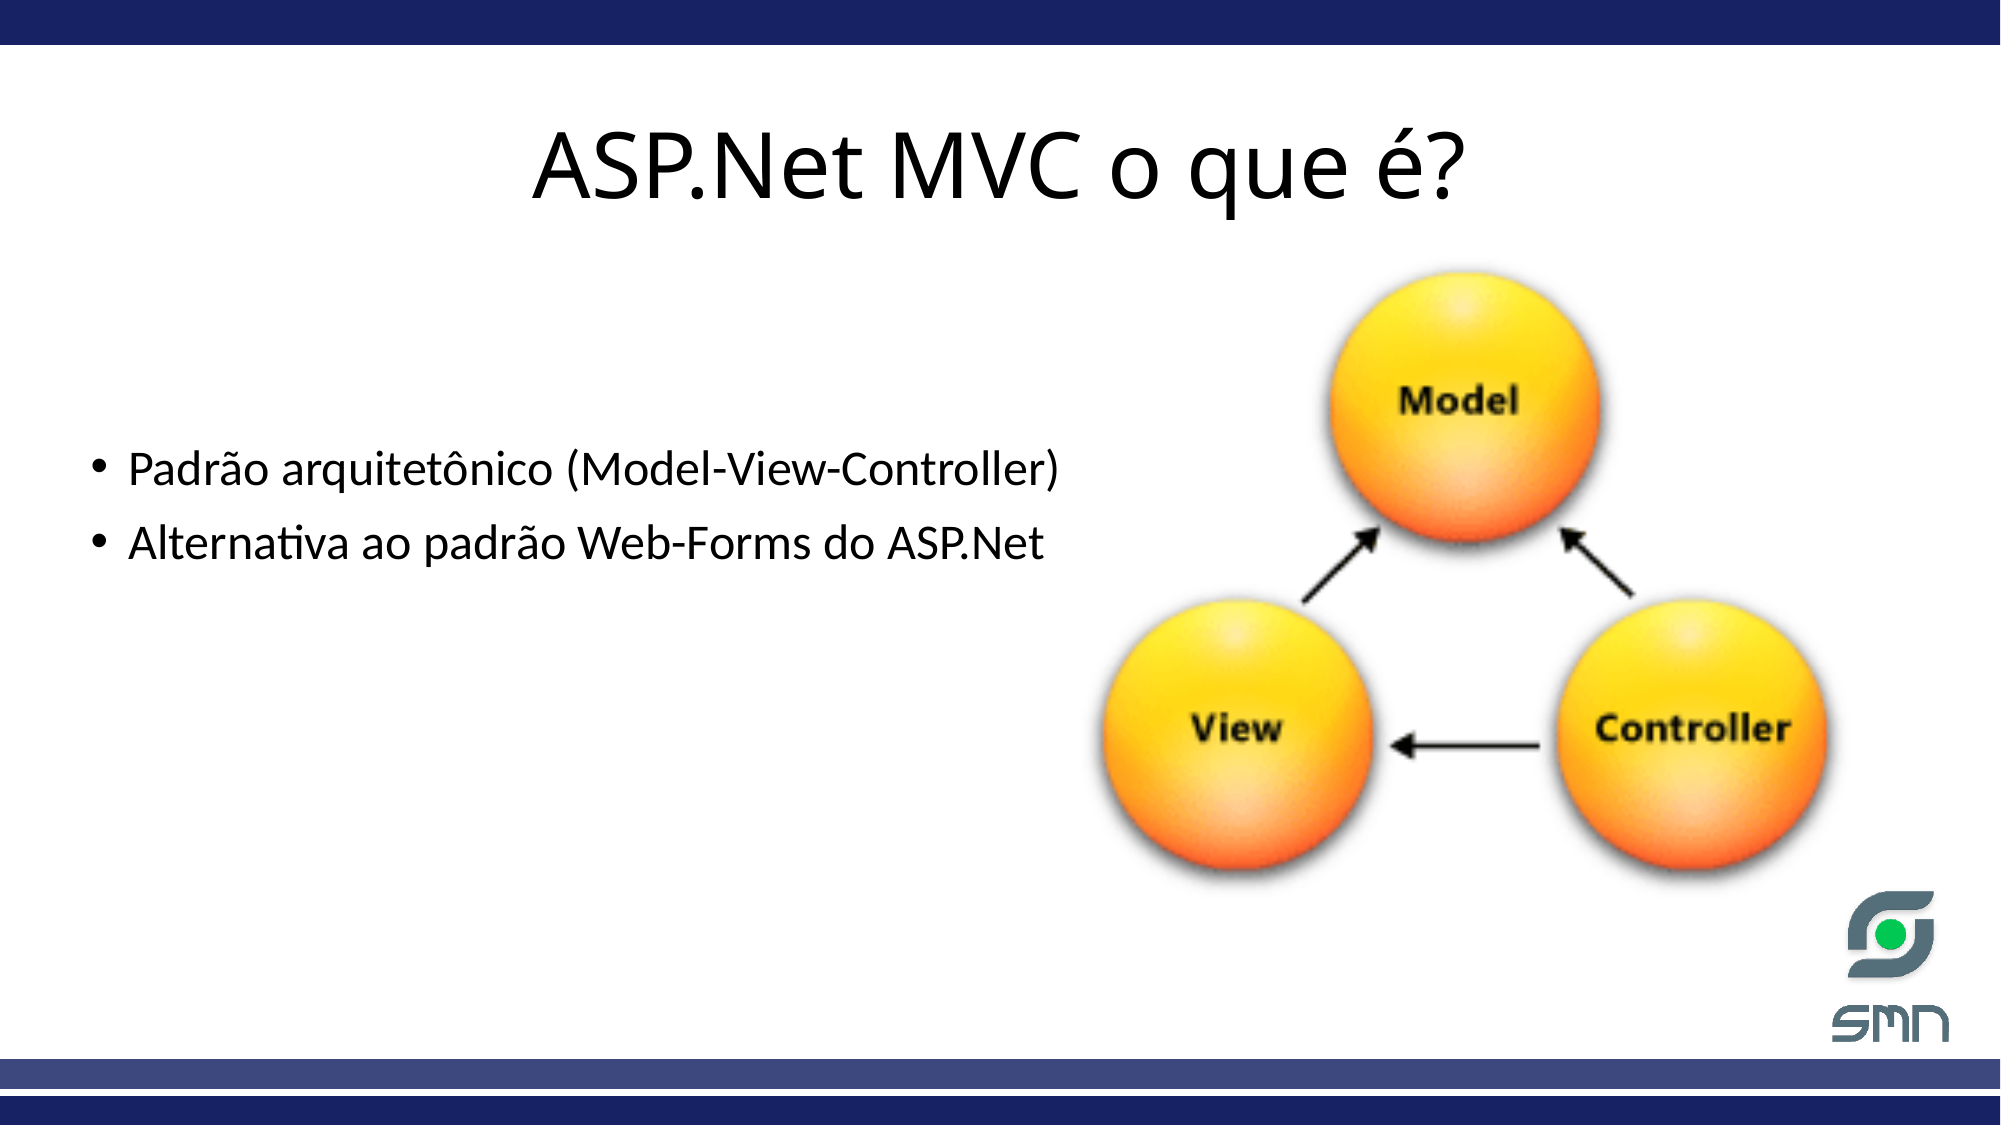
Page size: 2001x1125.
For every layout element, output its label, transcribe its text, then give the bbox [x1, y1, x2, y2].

picture [1817, 860, 1964, 1057]
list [1080, 253, 1853, 905]
text_box Padrão arquitetônico (Model-View-Controller) Alternativa ao padrão Web-Forms do ASP.Net [75, 434, 1080, 634]
title ASP.Net MVC o que é? [137, 59, 1863, 278]
